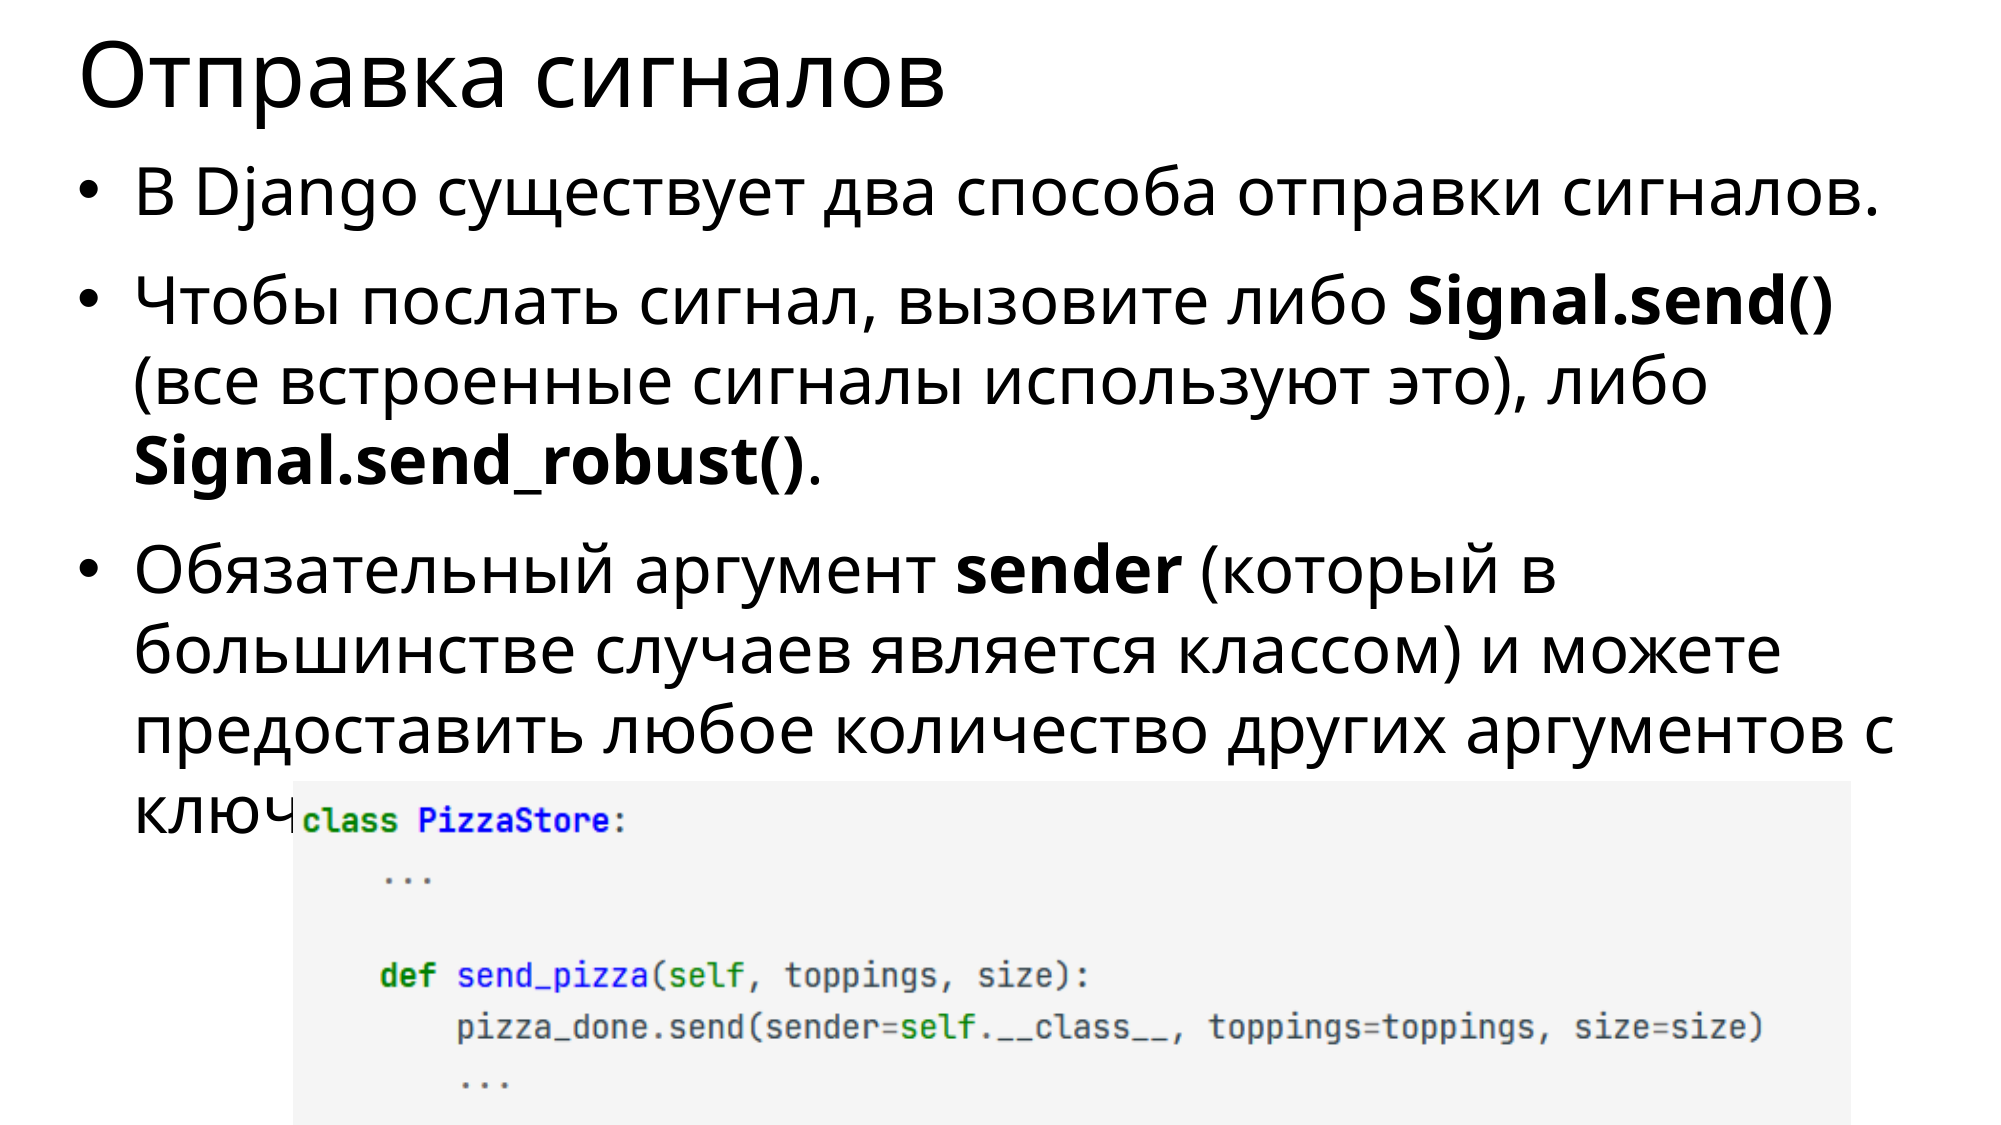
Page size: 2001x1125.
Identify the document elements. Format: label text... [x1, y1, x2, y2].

title Отправка сигналов [62, 29, 1953, 141]
list В Django существует два способа отправки сигналов. Чтобы послать сигнал, вызовите либо Signal.send() (все встроенные сигналы используют это), либо Signal.send_robust(). Обязательный аргумент sender (который в большинстве случаев является классом) и можете предоставить любое количество других аргументов с ключевыми словами. [62, 141, 1953, 1009]
picture [293, 780, 1852, 1125]
